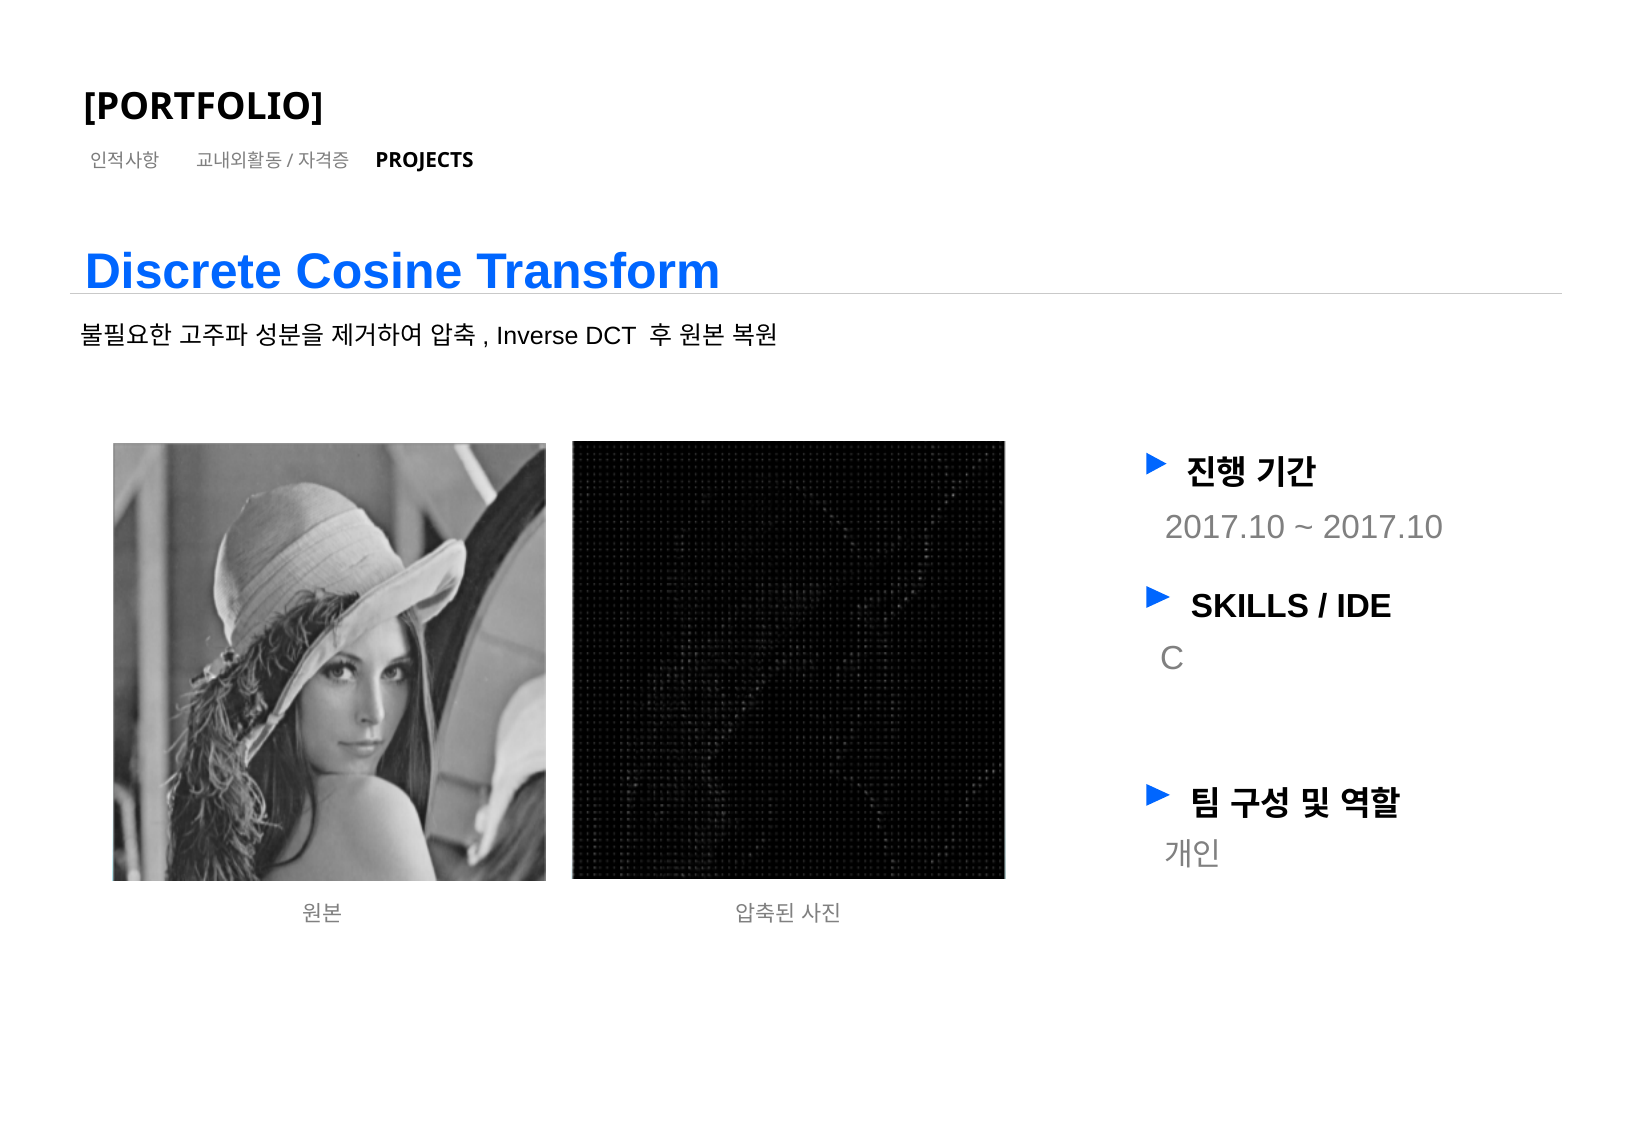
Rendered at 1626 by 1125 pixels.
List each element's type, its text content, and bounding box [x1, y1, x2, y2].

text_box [57, 74, 572, 180]
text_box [1146, 443, 1463, 554]
text_box 불필요한 고주파 성분을 제거하여 압축, Inverse DCT 후 원본 복원 [65, 296, 1558, 357]
text_box Discrete Cosine Transform [69, 231, 837, 293]
text_box 원본 [288, 891, 358, 933]
text_box 압축된 사진 [720, 891, 857, 933]
picture [571, 441, 1006, 879]
picture [111, 443, 546, 881]
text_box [1146, 576, 1437, 685]
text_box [1146, 774, 1488, 881]
